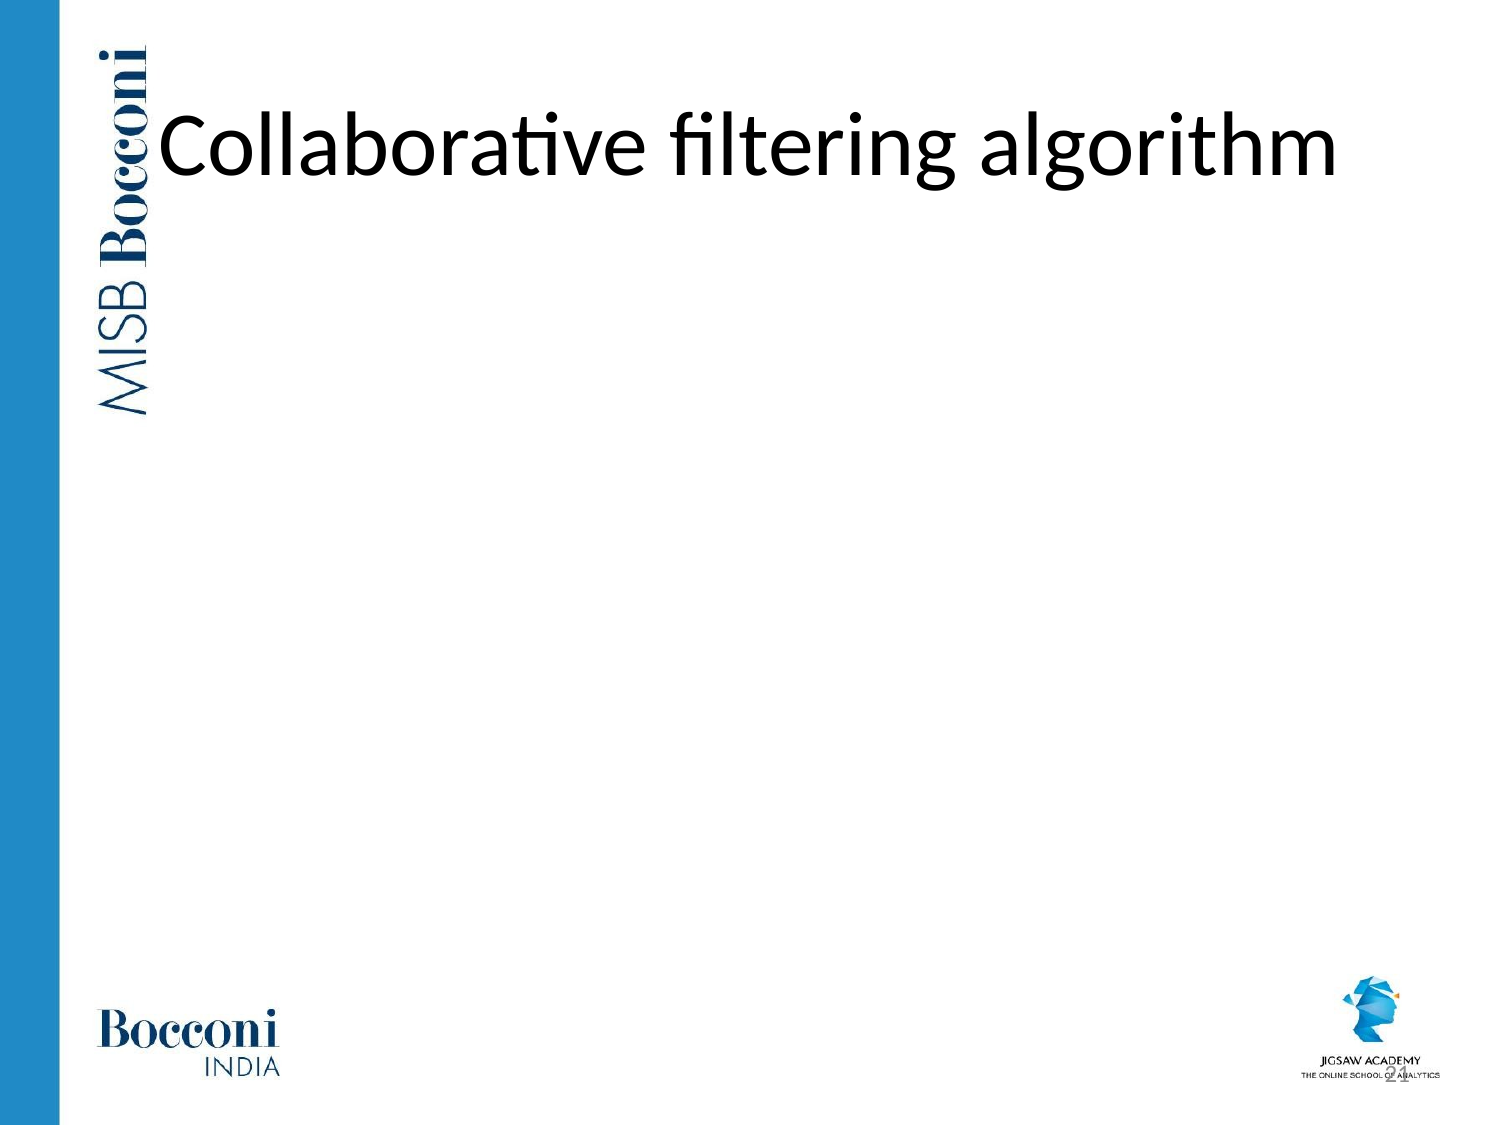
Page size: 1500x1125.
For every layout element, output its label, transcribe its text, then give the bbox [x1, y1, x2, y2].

slide_number 21 [1074, 1042, 1425, 1103]
picture [0, 0, 1500, 1125]
title Collaborative filtering algorithm [75, 45, 1425, 233]
